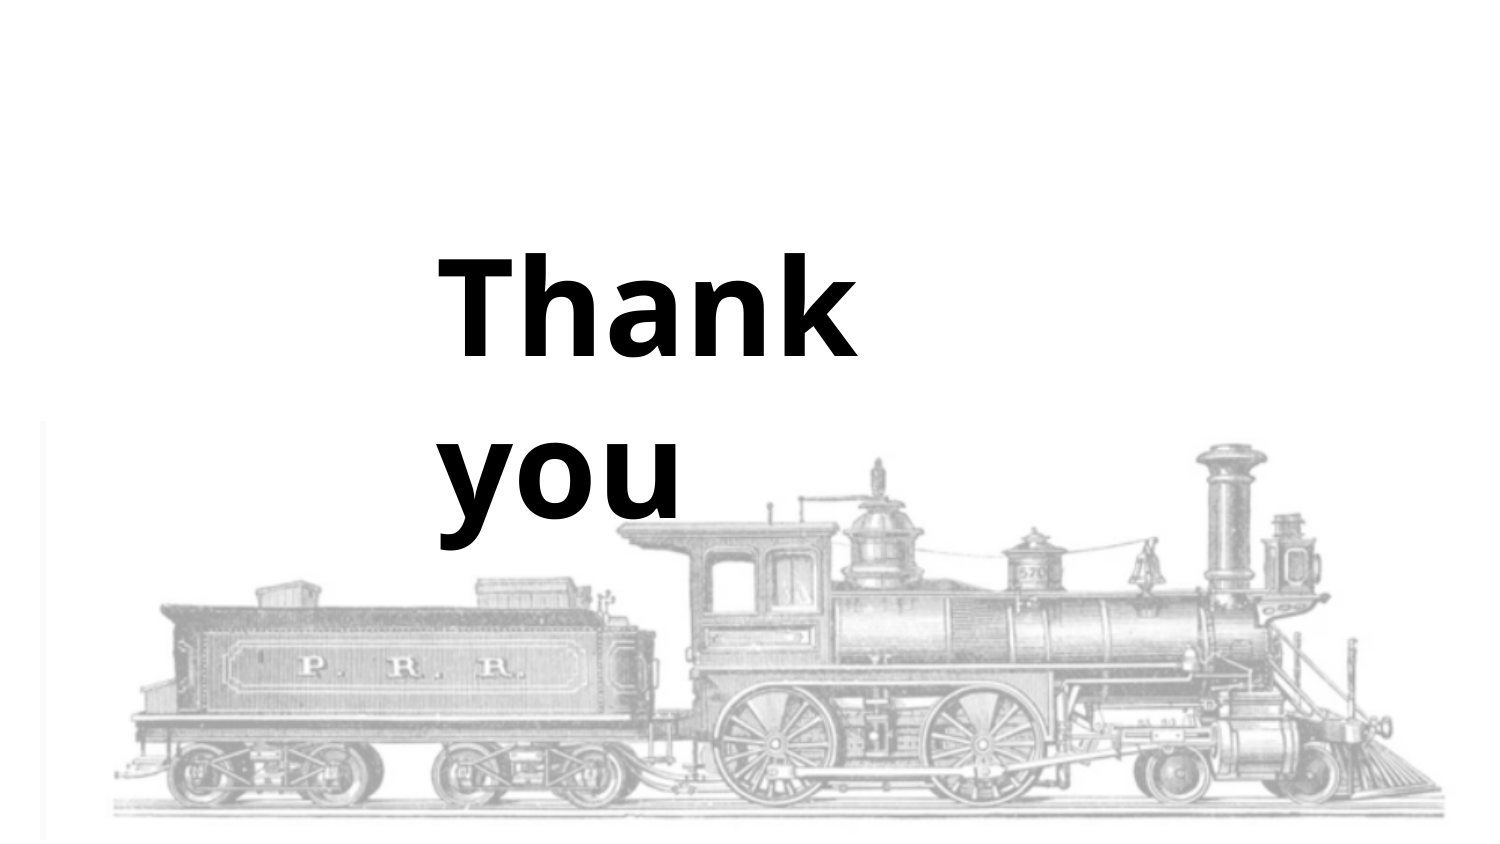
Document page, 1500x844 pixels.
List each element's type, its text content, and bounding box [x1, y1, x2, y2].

picture [39, 421, 1491, 840]
text_box Thank you [421, 206, 1128, 420]
